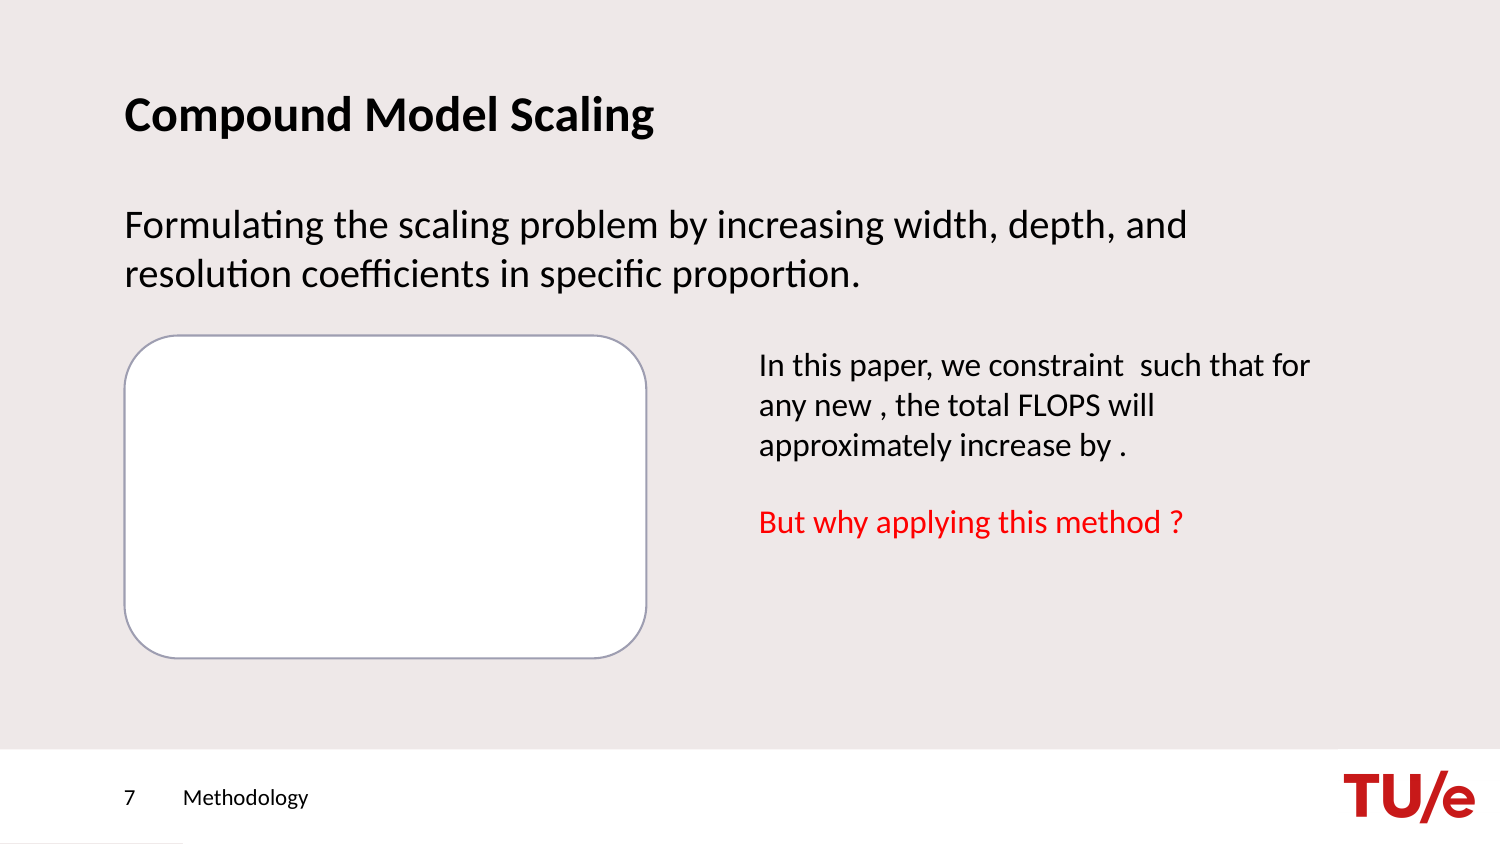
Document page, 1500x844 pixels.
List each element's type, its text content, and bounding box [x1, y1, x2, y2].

text_box But why applying this method ? [744, 493, 1364, 548]
list Formulating the scaling problem by increasing width, depth, and resolution coefficients in specific proportion. [124, 198, 1364, 300]
text_box [123, 334, 648, 660]
title Compound Model Scaling [124, 85, 1364, 174]
slide_number 7 [0, 749, 183, 844]
picture [1339, 749, 1500, 844]
footer Methodology [183, 749, 1339, 844]
